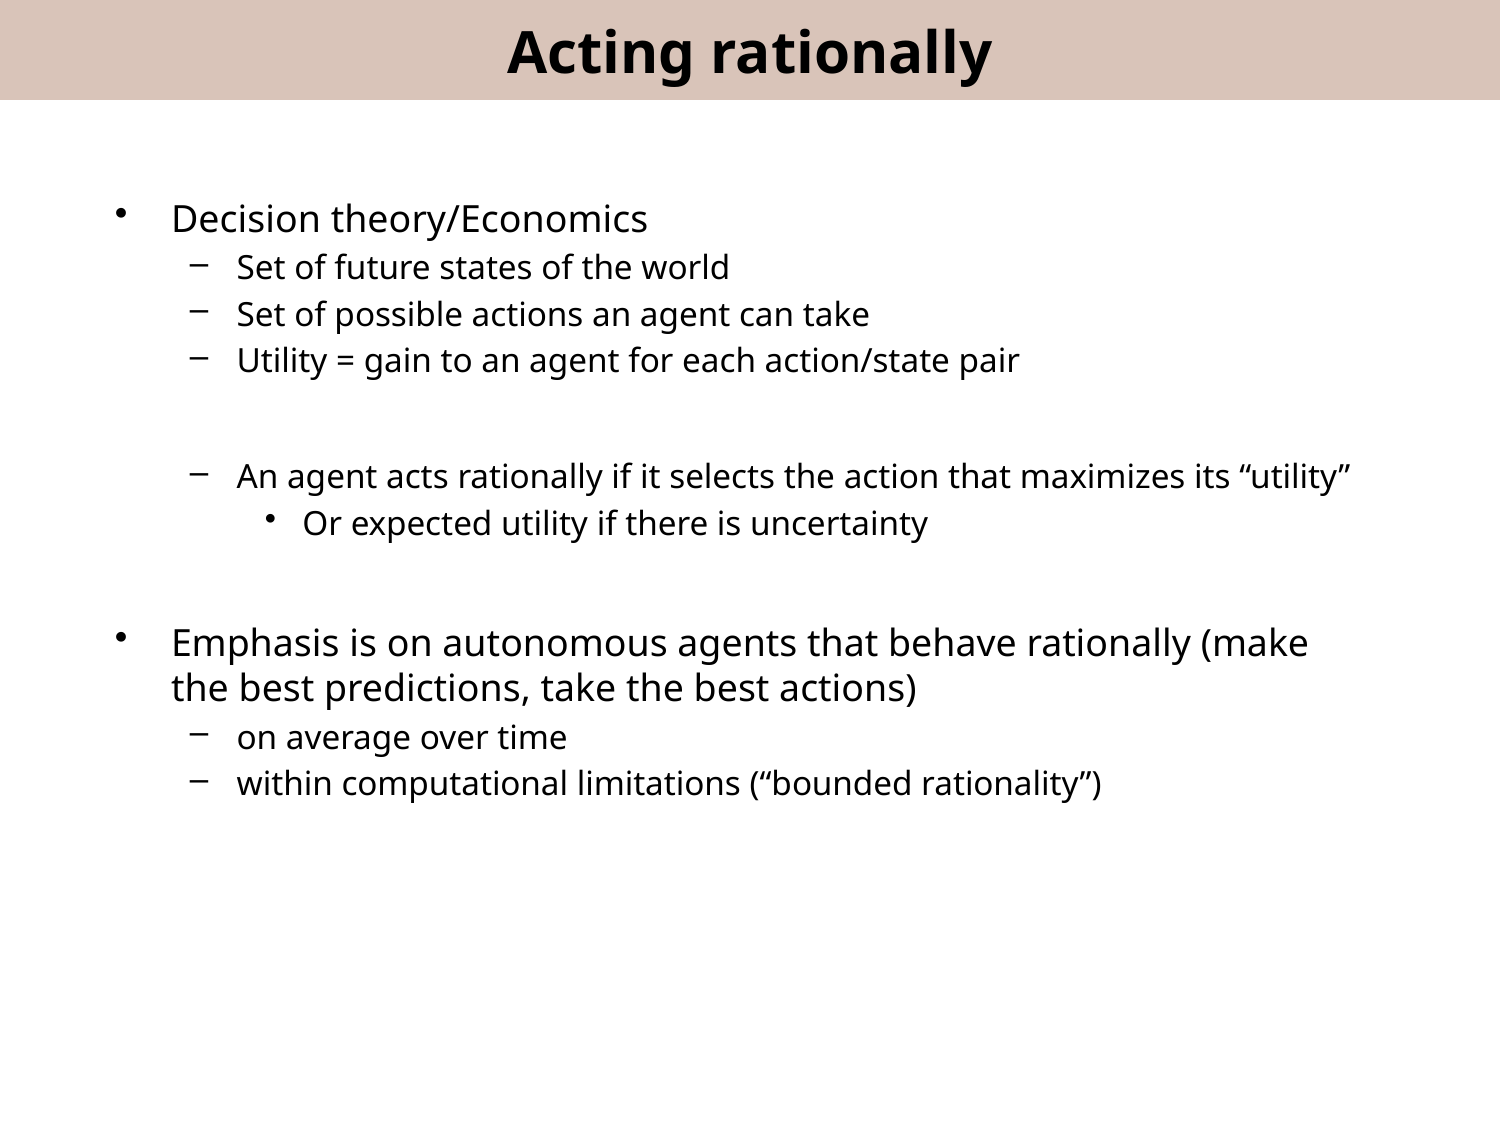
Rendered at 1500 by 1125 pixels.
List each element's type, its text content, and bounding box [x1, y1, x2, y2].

list Decision theory/Economics Set of future states of the world Set of possible actions an agent can take Utility = gain to an agent for each action/state pair An agent acts rationally if it selects the action that maximizes its “utility” Or expected utility if there is uncertainty Emphasis is on autonomous agents that behave rationally (make the best predictions, take the best actions) on average over time within computational limitations (“bounded rationality”) [99, 186, 1388, 1013]
title Acting rationally [0, 0, 1500, 101]
